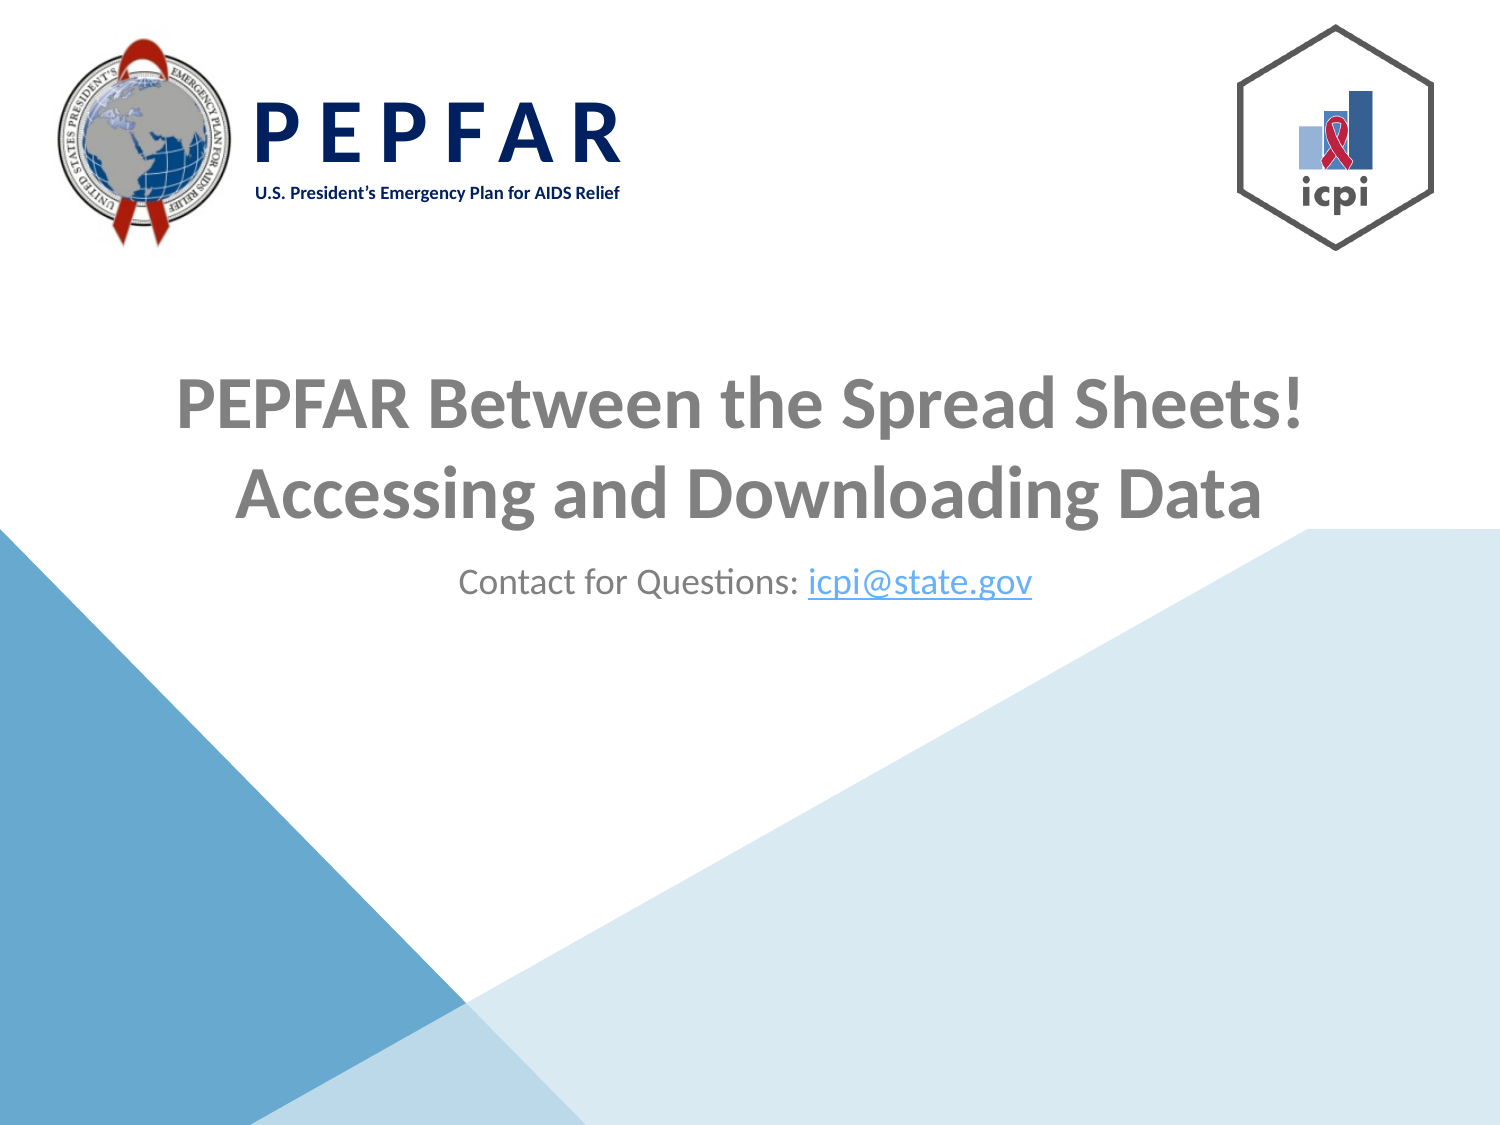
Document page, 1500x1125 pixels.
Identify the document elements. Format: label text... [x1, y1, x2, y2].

picture [269, 112, 275, 132]
title PEPFAR Between the Spread Sheets! Accessing and Downloading Data [0, 337, 1500, 535]
list Contact for Questions: icpi@state.gov [0, 549, 1500, 788]
picture [1237, 24, 1434, 251]
picture [7, 8, 275, 277]
